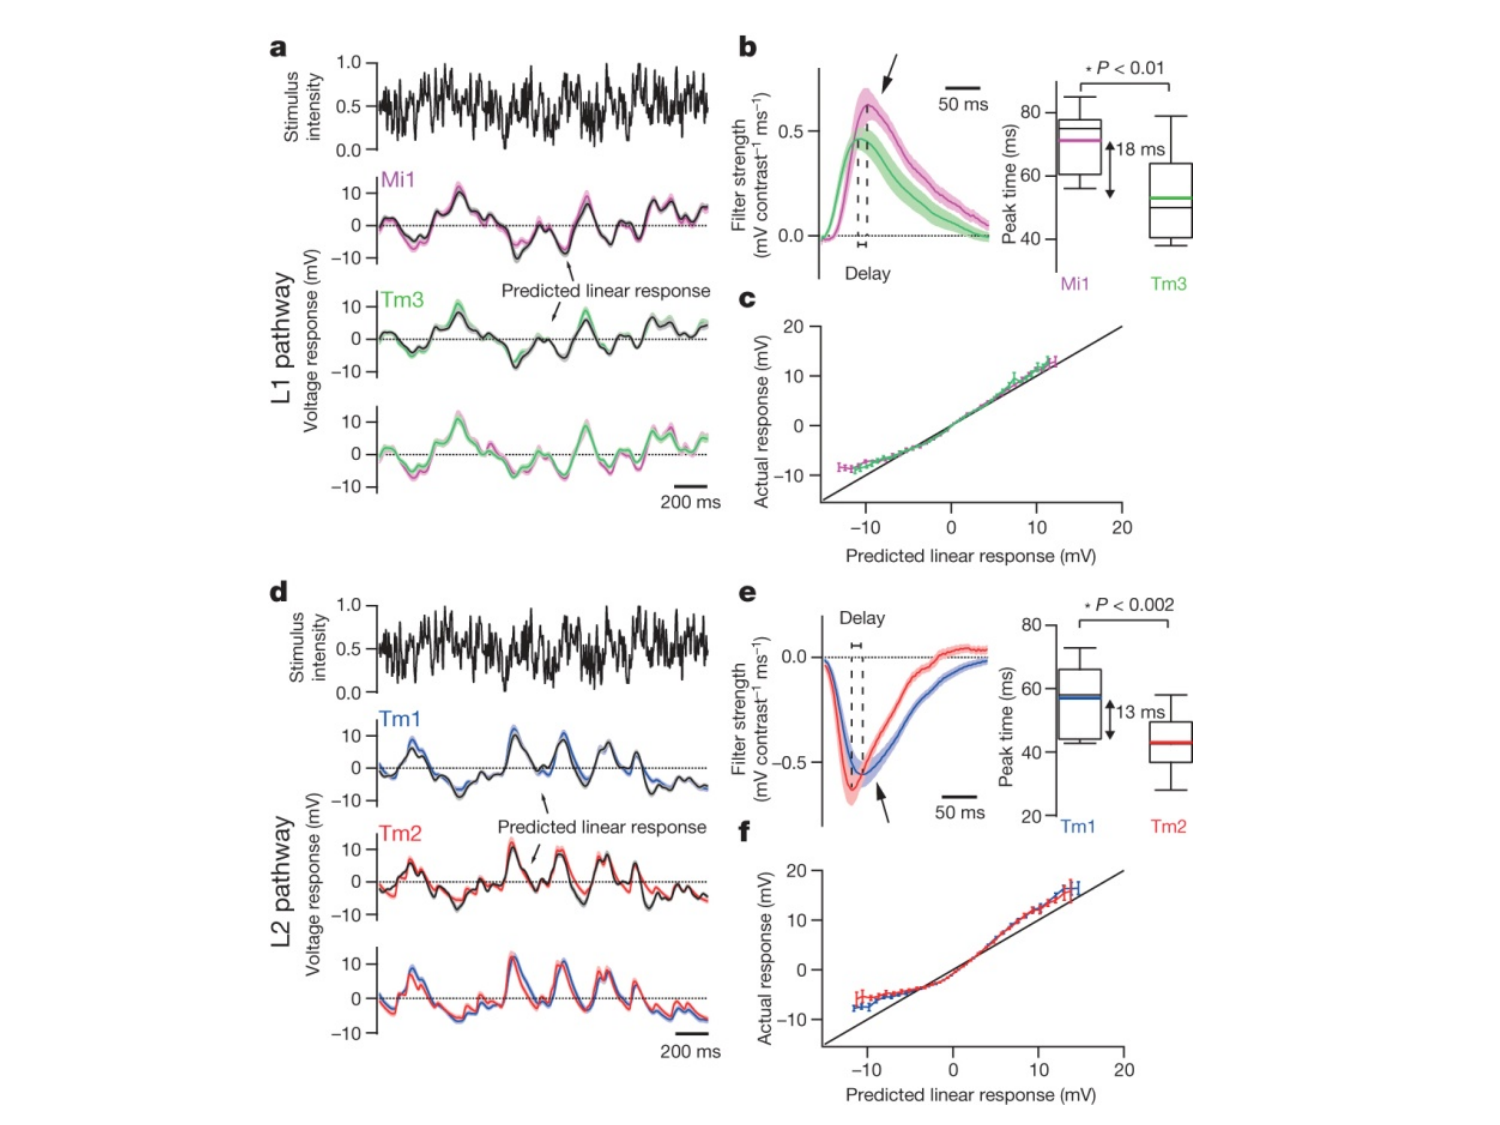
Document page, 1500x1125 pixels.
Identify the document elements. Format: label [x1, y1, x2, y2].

picture [267, 32, 1193, 1106]
